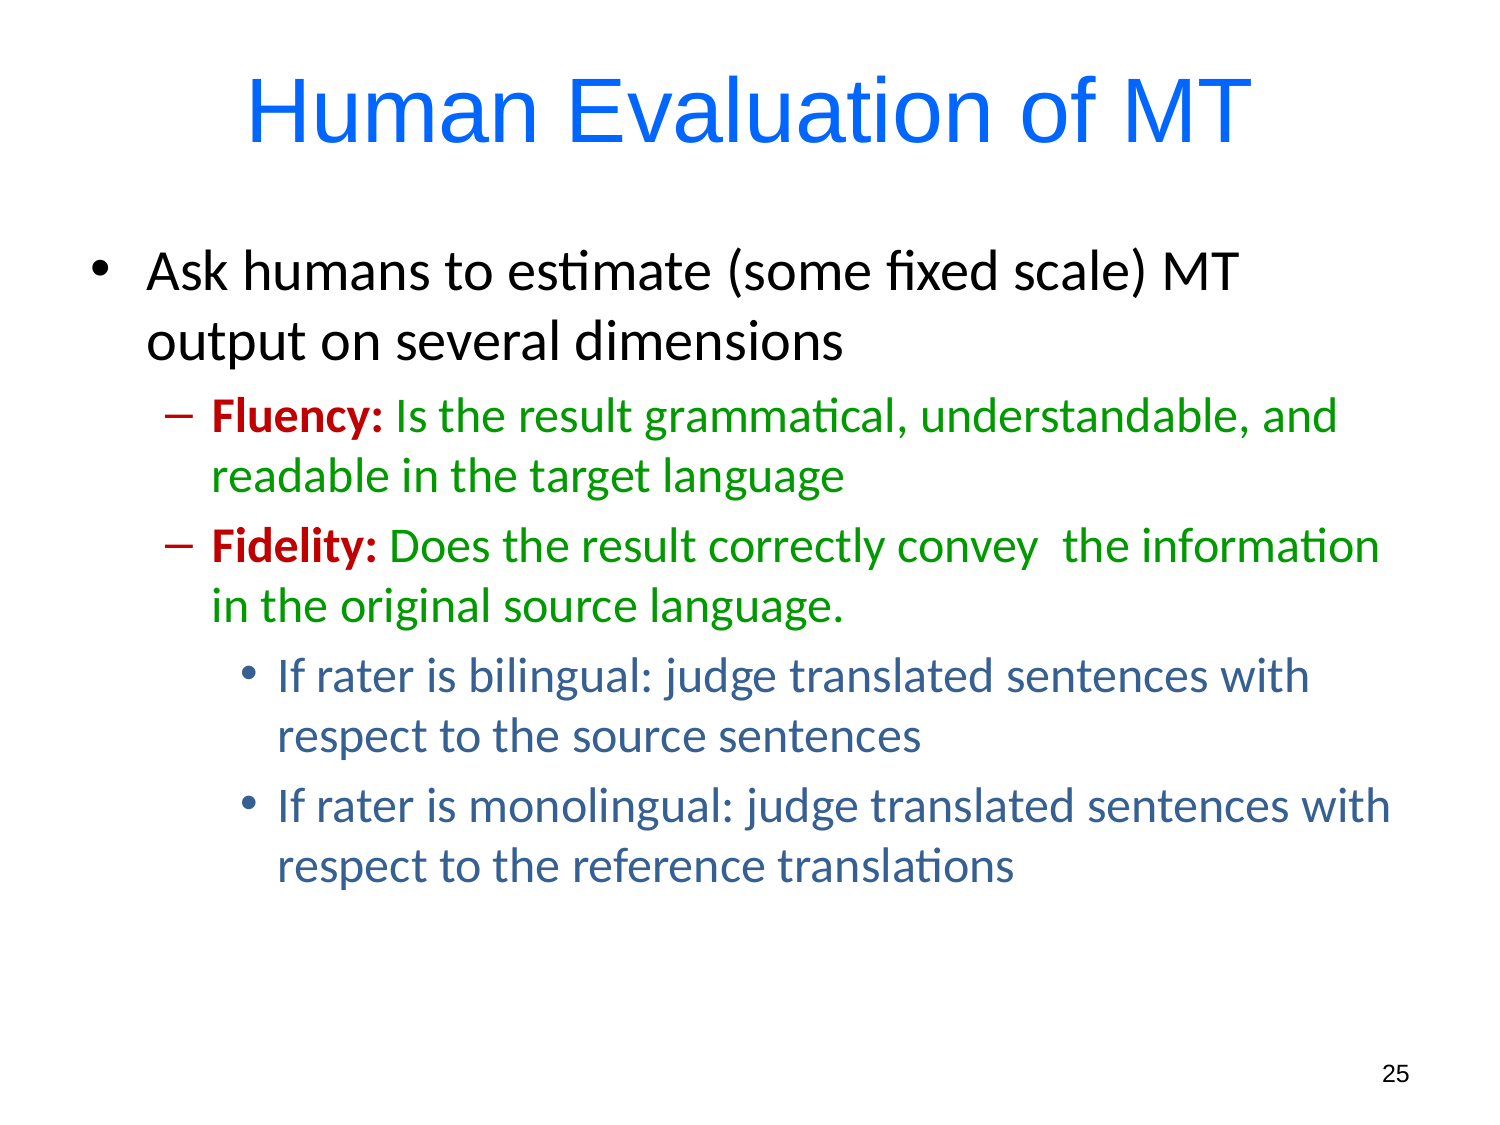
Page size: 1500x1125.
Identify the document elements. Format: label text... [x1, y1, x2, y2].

title Human Evaluation of MT [75, 12, 1425, 200]
slide_number 25 [1074, 1042, 1425, 1103]
list Ask humans to estimate (some fixed scale) MT output on several dimensions Fluency: Is the result grammatical, understandable, and readable in the target language Fidelity: Does the result correctly convey the information in the original source language. If rater is bilingual: judge translated sentences with respect to the source sentences If rater is monolingual: judge translated sentences with respect to the reference translations [75, 224, 1425, 1075]
